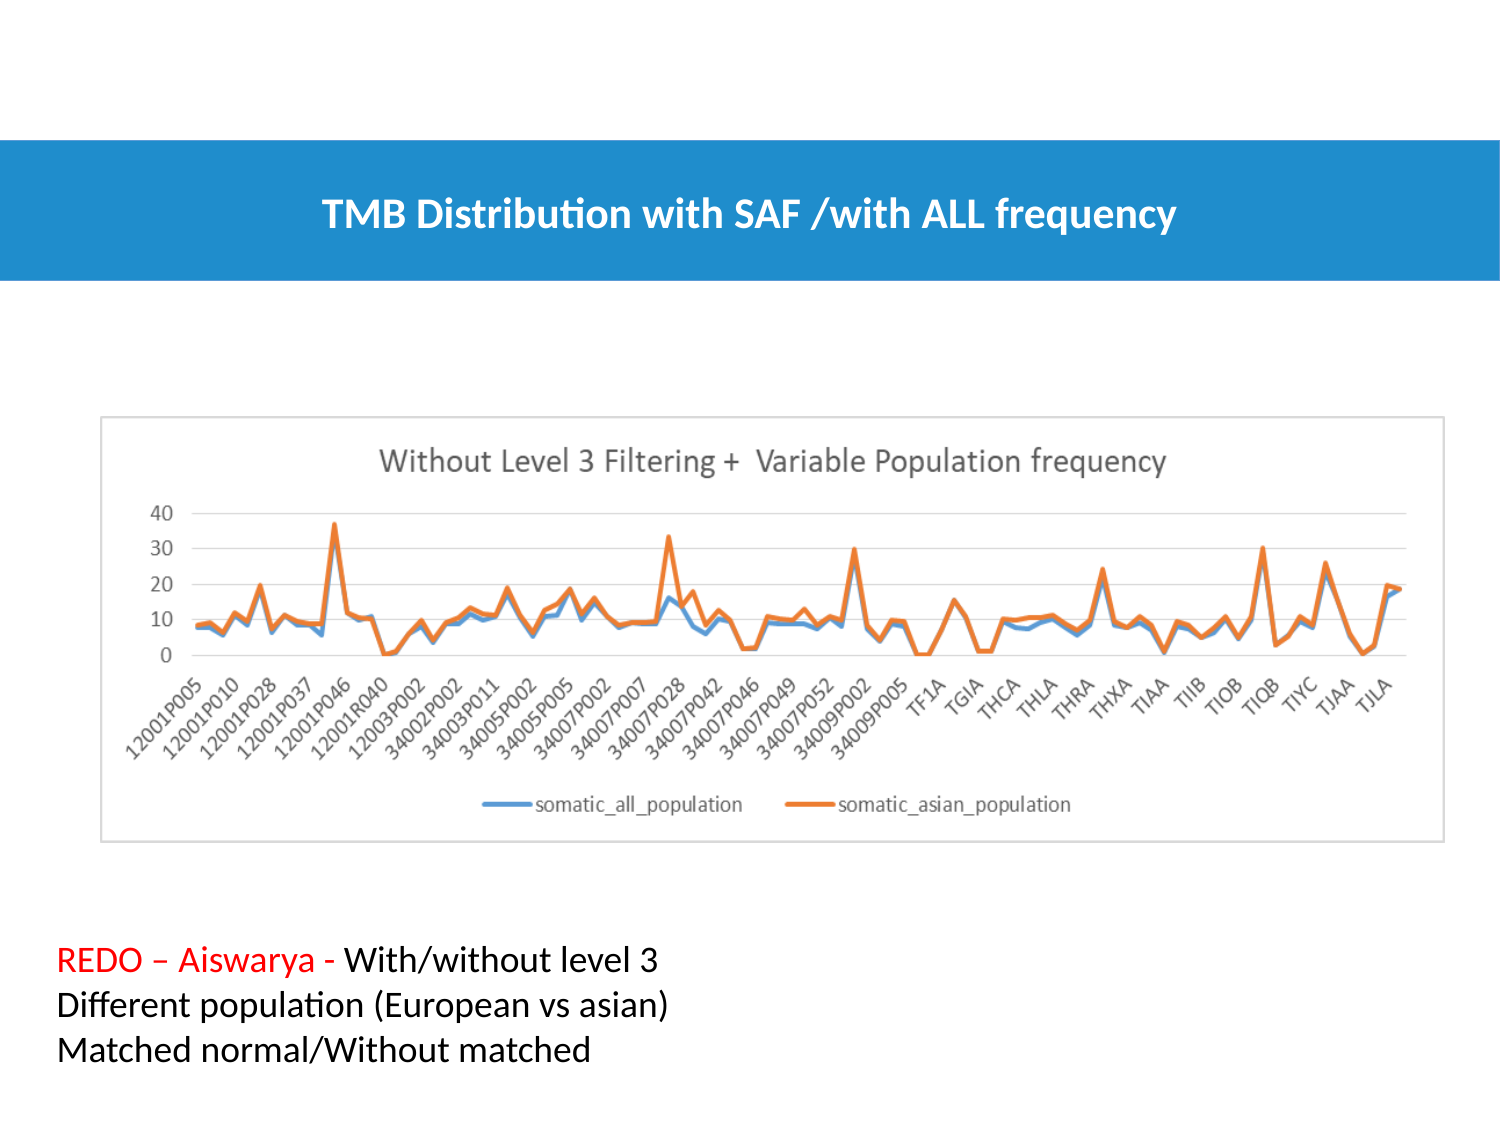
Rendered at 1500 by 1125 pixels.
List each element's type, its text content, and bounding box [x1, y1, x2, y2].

text_box REDO – Aiswarya - With/without level 3 Different population (European vs asian) Matched normal/Without matched [41, 928, 685, 1123]
picture [100, 416, 1445, 843]
text_box TMB Distribution with SAF /with ALL frequency [0, 140, 1500, 281]
